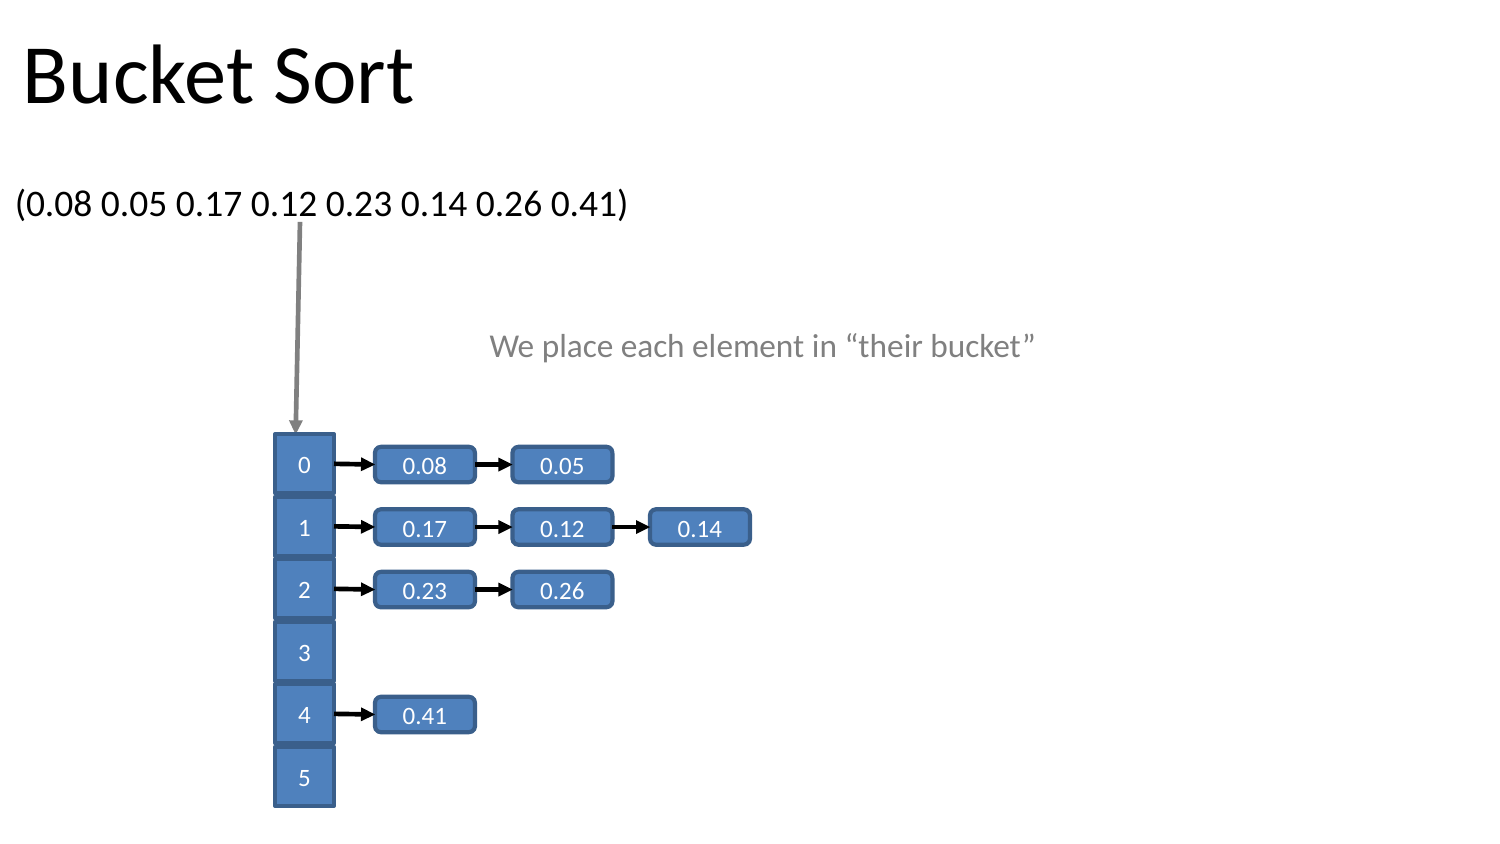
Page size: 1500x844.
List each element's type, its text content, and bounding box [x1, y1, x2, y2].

text_box 0.14 [647, 507, 753, 547]
text_box (0.08 0.05 0.17 0.12 0.23 0.14 0.26 0.41) [0, 171, 1238, 232]
text_box 0.23 [372, 569, 478, 610]
text_box 0.17 [372, 507, 478, 547]
text_box 4 [273, 682, 336, 745]
text_box 0.08 [372, 444, 478, 485]
text_box 1 [273, 495, 336, 557]
text_box 0.12 [510, 507, 615, 547]
text_box 5 [273, 745, 336, 808]
text_box 0.26 [510, 569, 615, 610]
text_box We place each element in “their bucket” [474, 296, 1150, 372]
text_box 3 [273, 620, 336, 682]
title Bucket Sort [0, 0, 438, 141]
text_box 0.41 [372, 694, 478, 735]
text_box 0.05 [510, 444, 615, 485]
text_box 0 [273, 432, 336, 495]
text_box 2 [273, 557, 336, 620]
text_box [191, 325, 405, 331]
